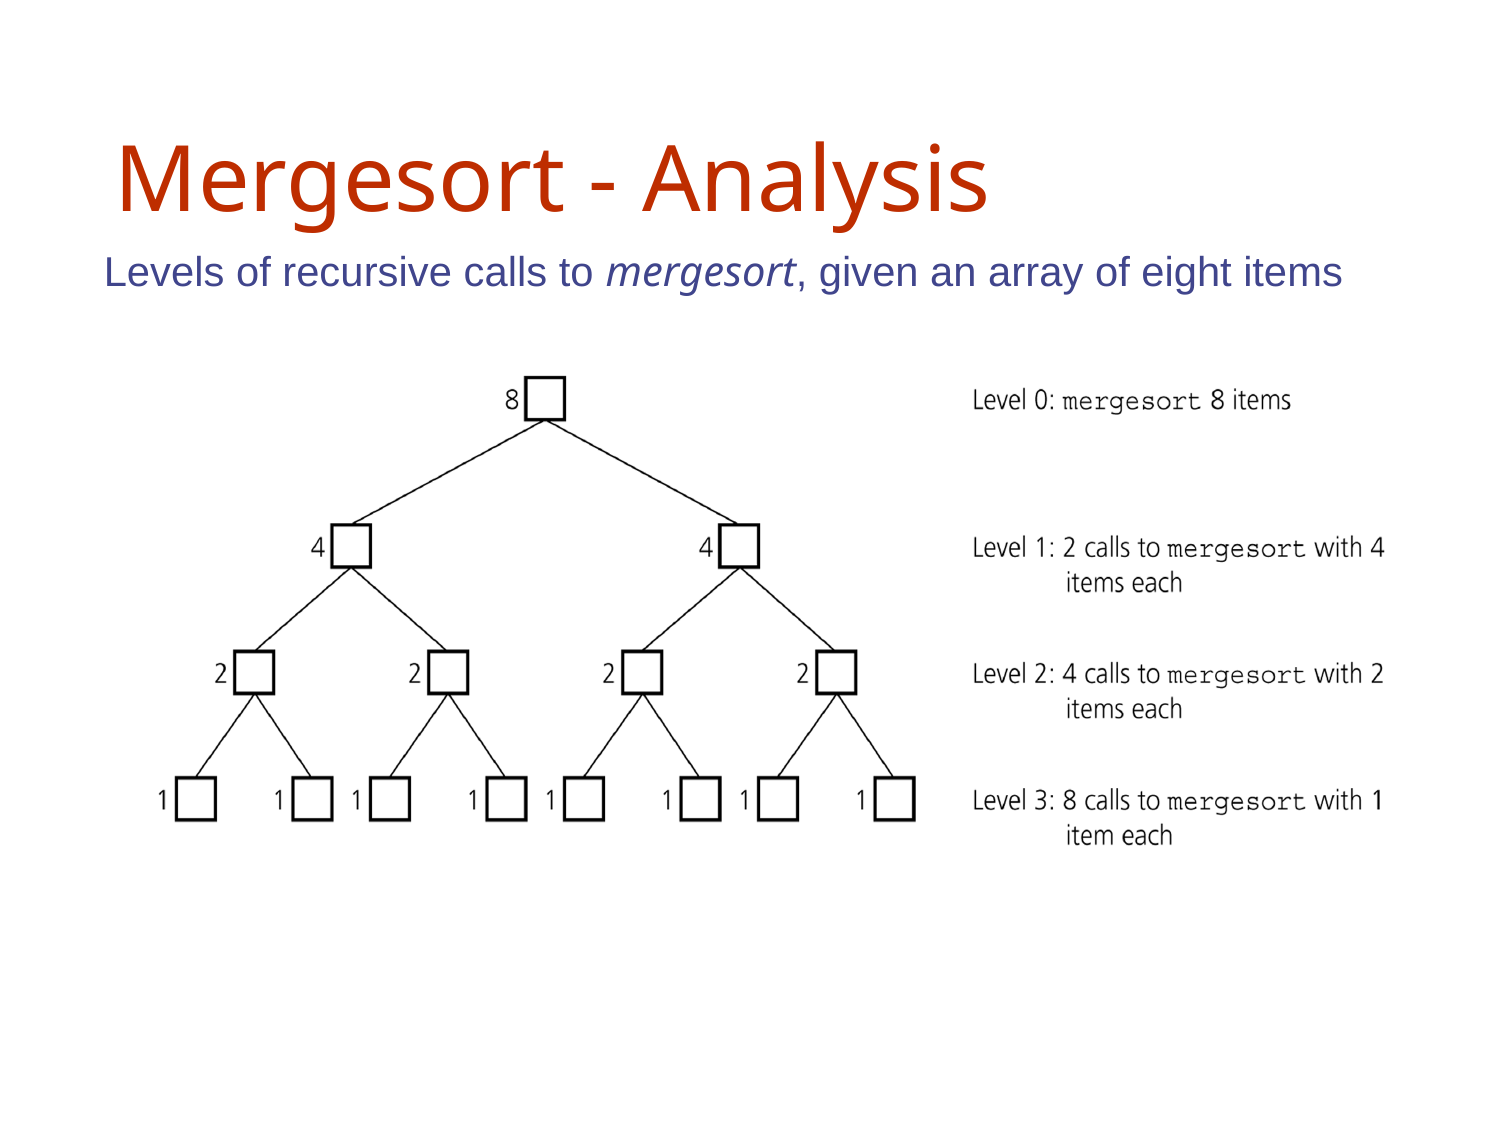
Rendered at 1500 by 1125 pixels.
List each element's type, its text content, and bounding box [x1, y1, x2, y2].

picture [149, 362, 1409, 858]
title Mergesort - Analysis [99, 49, 1376, 238]
text_box Levels of recursive calls to mergesort, given an array of eight items [89, 237, 1359, 303]
